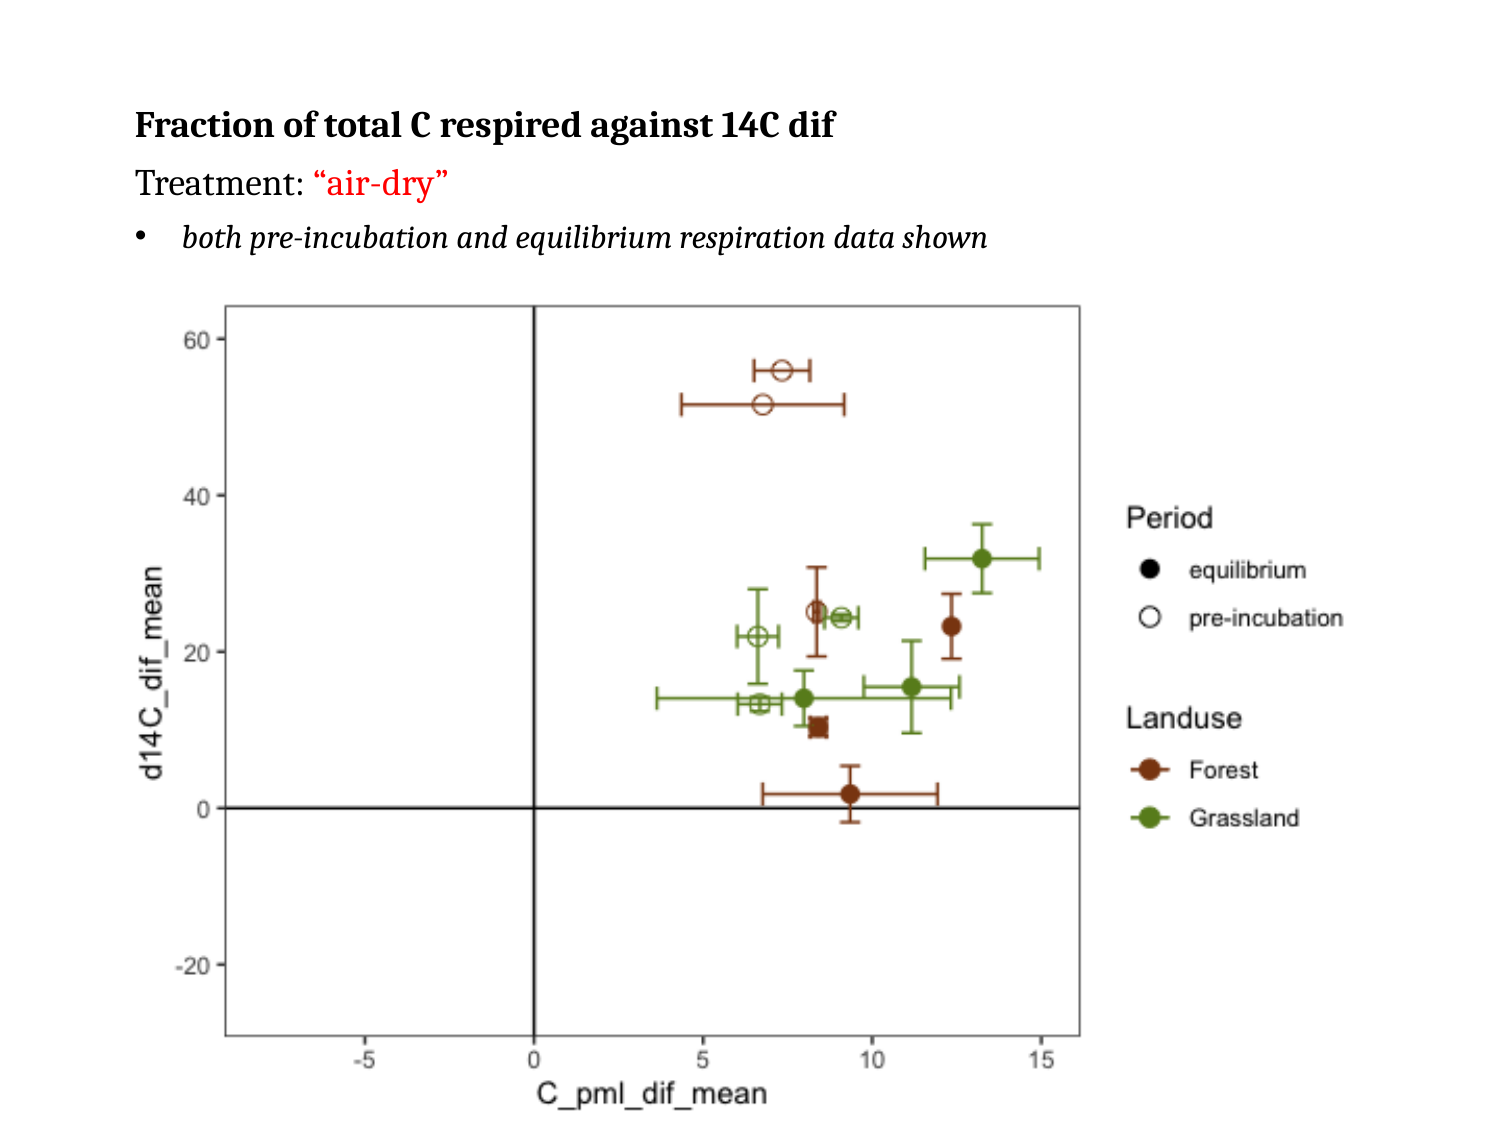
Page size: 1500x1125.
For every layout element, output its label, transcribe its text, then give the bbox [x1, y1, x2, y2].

text_box Fraction of total C respired against 14C dif Treatment: “air-dry” both pre-incubation and equilibrium respiration data shown [120, 92, 1005, 263]
picture [124, 291, 1376, 1125]
